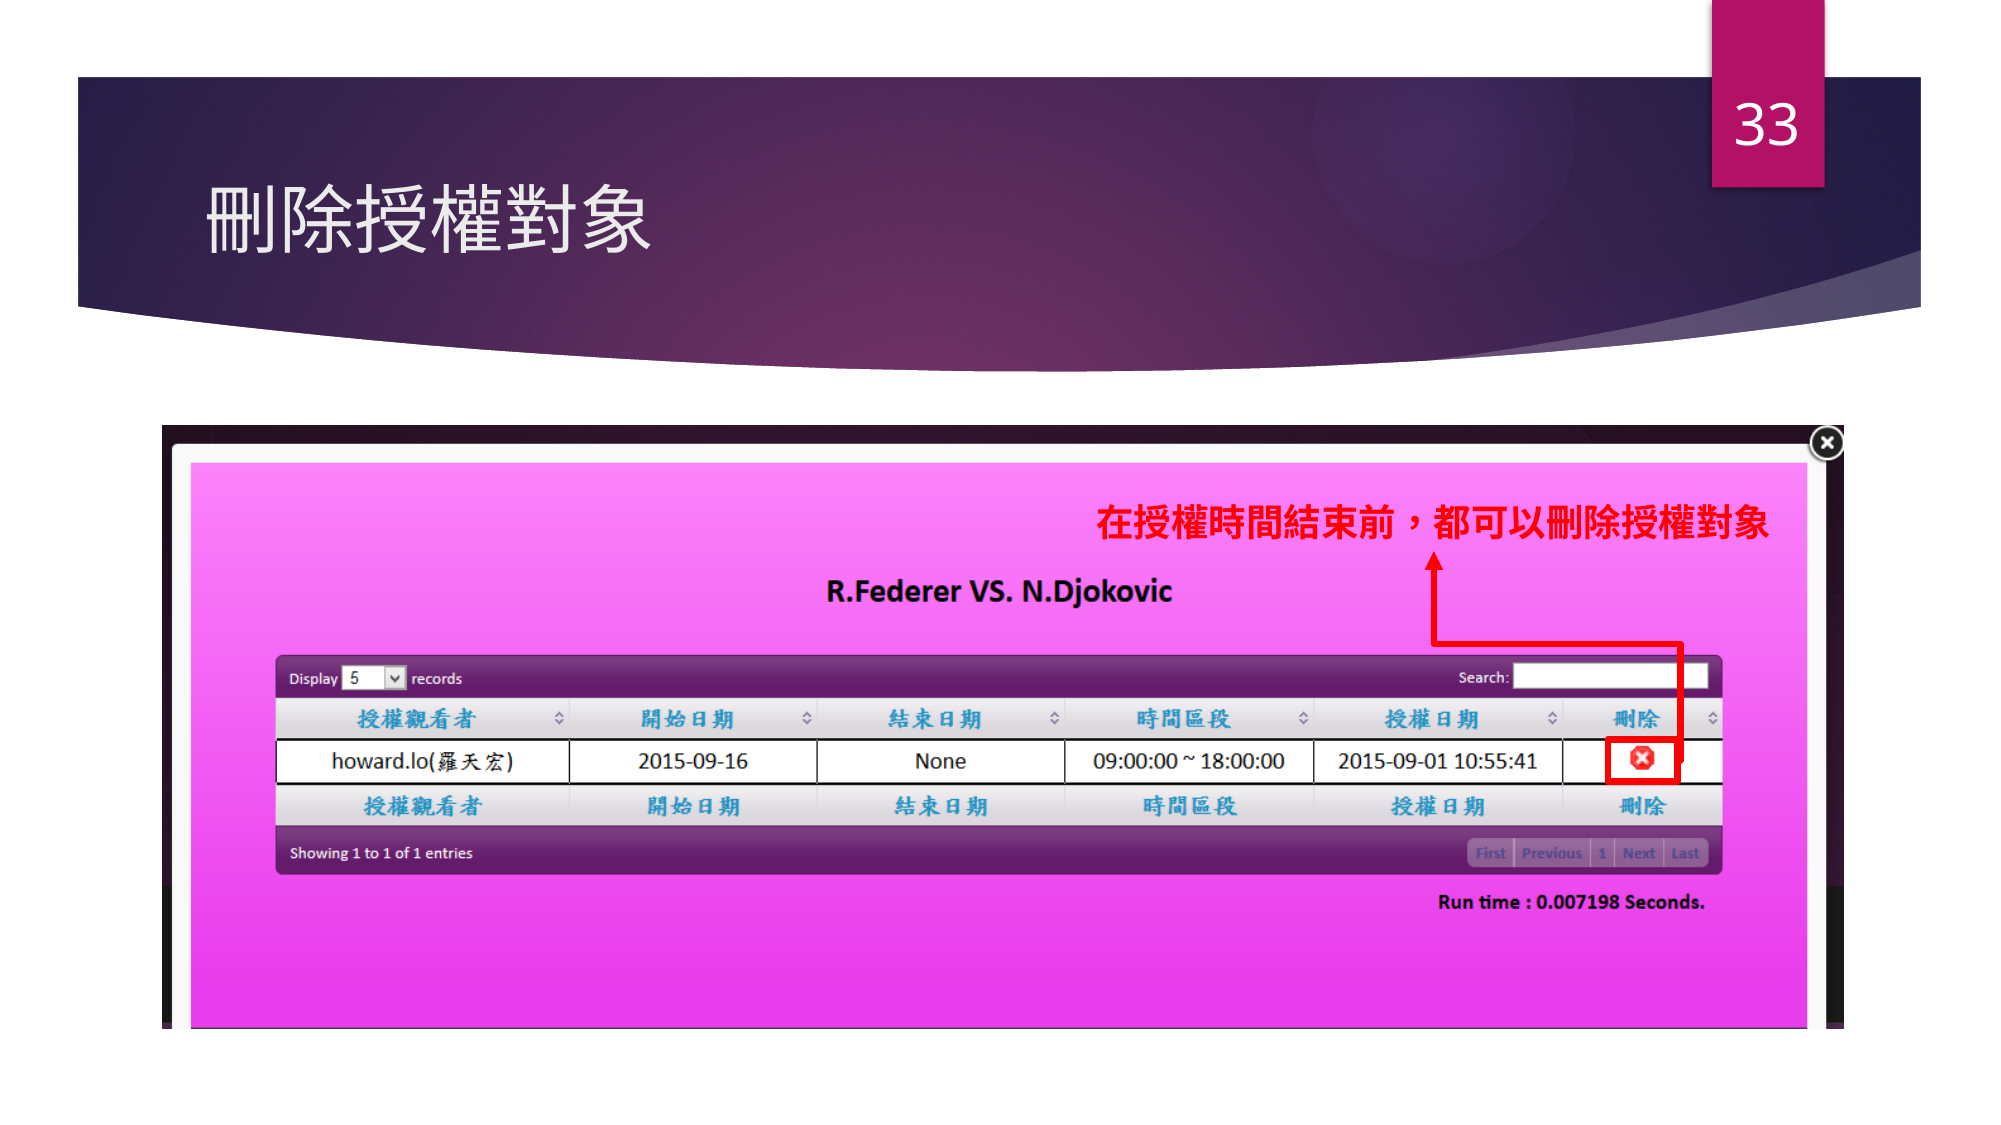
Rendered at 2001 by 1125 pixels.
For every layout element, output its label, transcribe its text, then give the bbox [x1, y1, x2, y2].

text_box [1433, 551, 1678, 761]
title 刪除授權對象 [189, 159, 1627, 276]
picture [162, 424, 1844, 1030]
slide_number 33 [1698, 48, 1836, 175]
